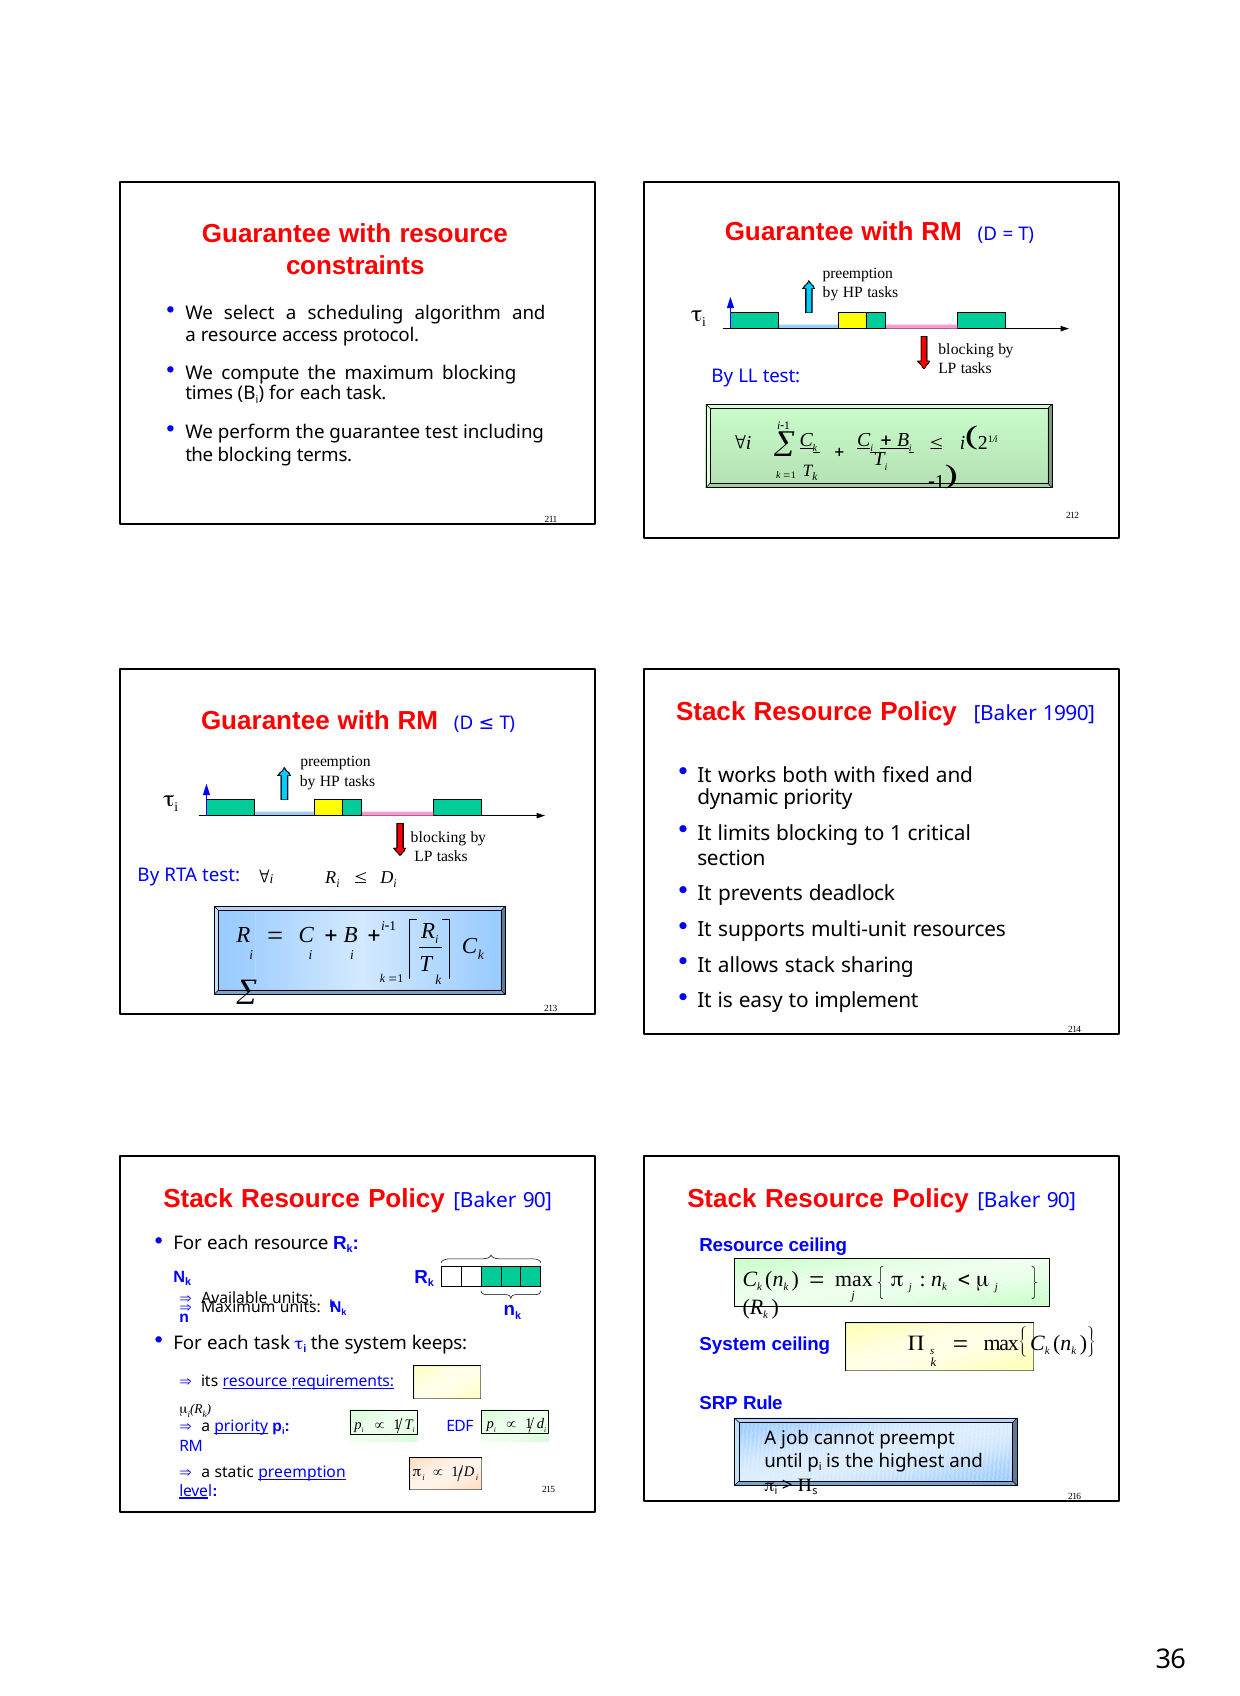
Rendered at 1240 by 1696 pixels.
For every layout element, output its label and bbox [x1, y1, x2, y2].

picture [277, 767, 291, 800]
text_box [119, 182, 596, 524]
picture [413, 1365, 482, 1399]
text_box [643, 182, 1120, 539]
slide_number [1153, 1645, 1195, 1696]
text_box [643, 1156, 1120, 1501]
text_box [643, 669, 1120, 1034]
picture [845, 1321, 1034, 1371]
text_box [119, 669, 596, 1014]
text_box [119, 1156, 596, 1513]
